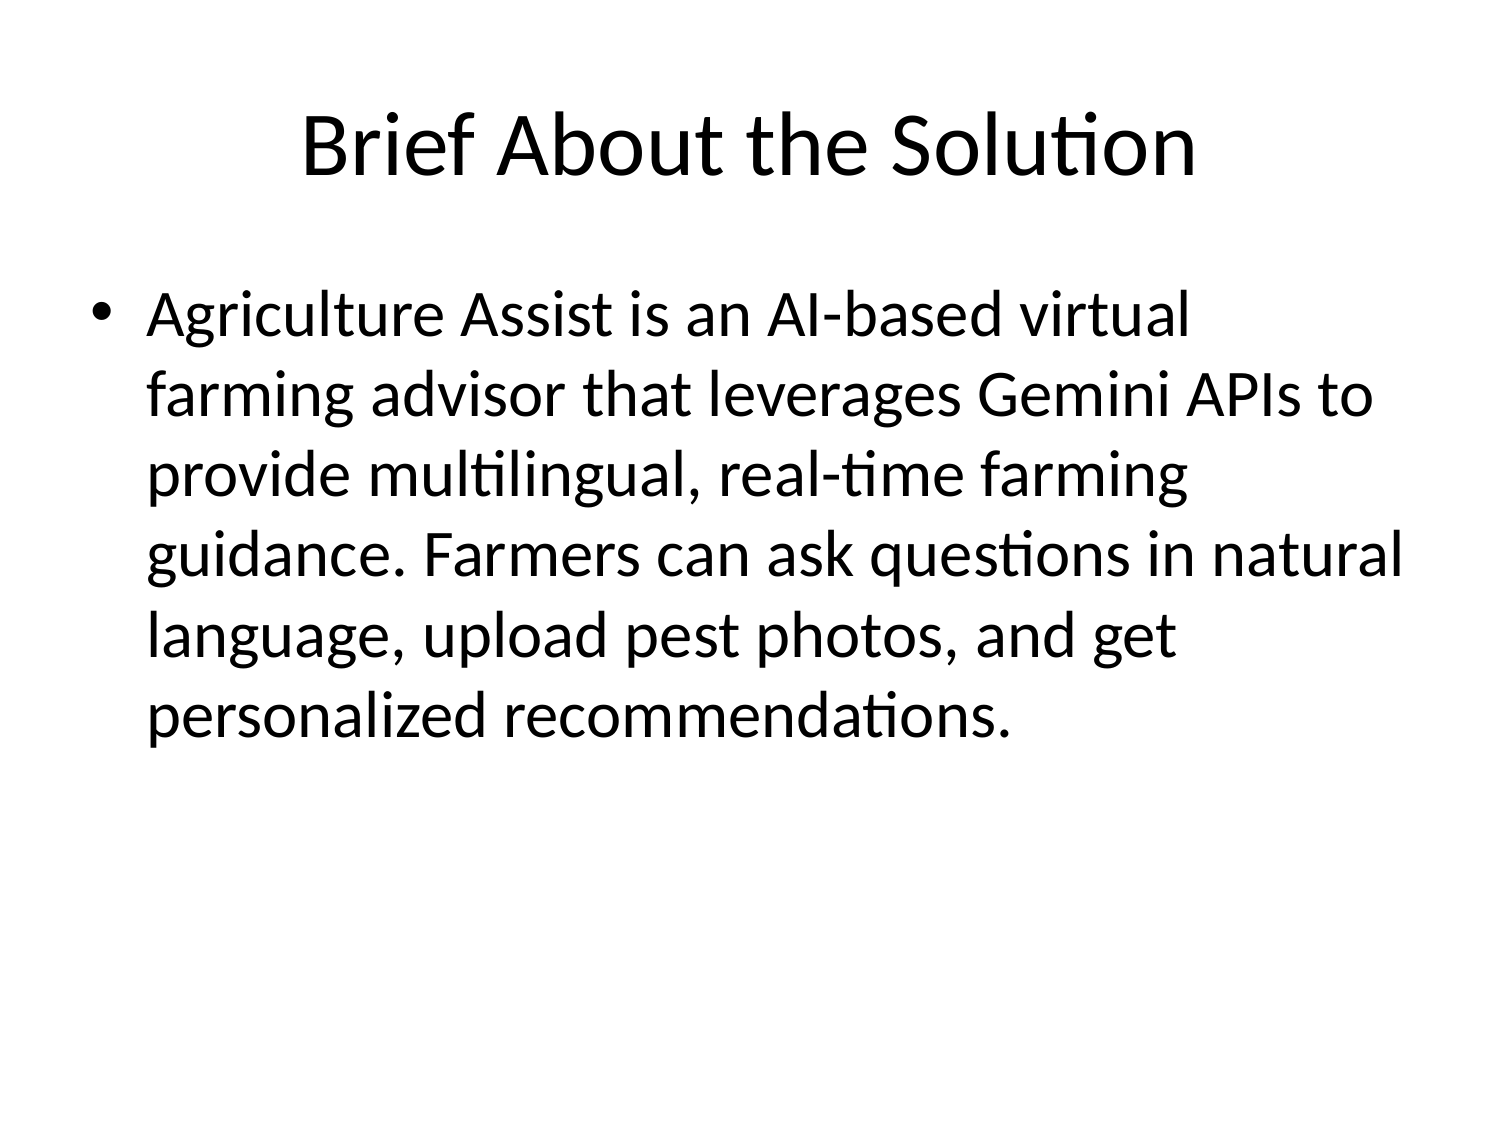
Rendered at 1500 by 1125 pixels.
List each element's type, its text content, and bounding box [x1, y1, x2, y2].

list Agriculture Assist is an AI-based virtual farming advisor that leverages Gemini APIs to provide multilingual, real-time farming guidance. Farmers can ask questions in natural language, upload pest photos, and get personalized recommendations. [75, 262, 1425, 1005]
title Brief About the Solution [75, 45, 1425, 233]
